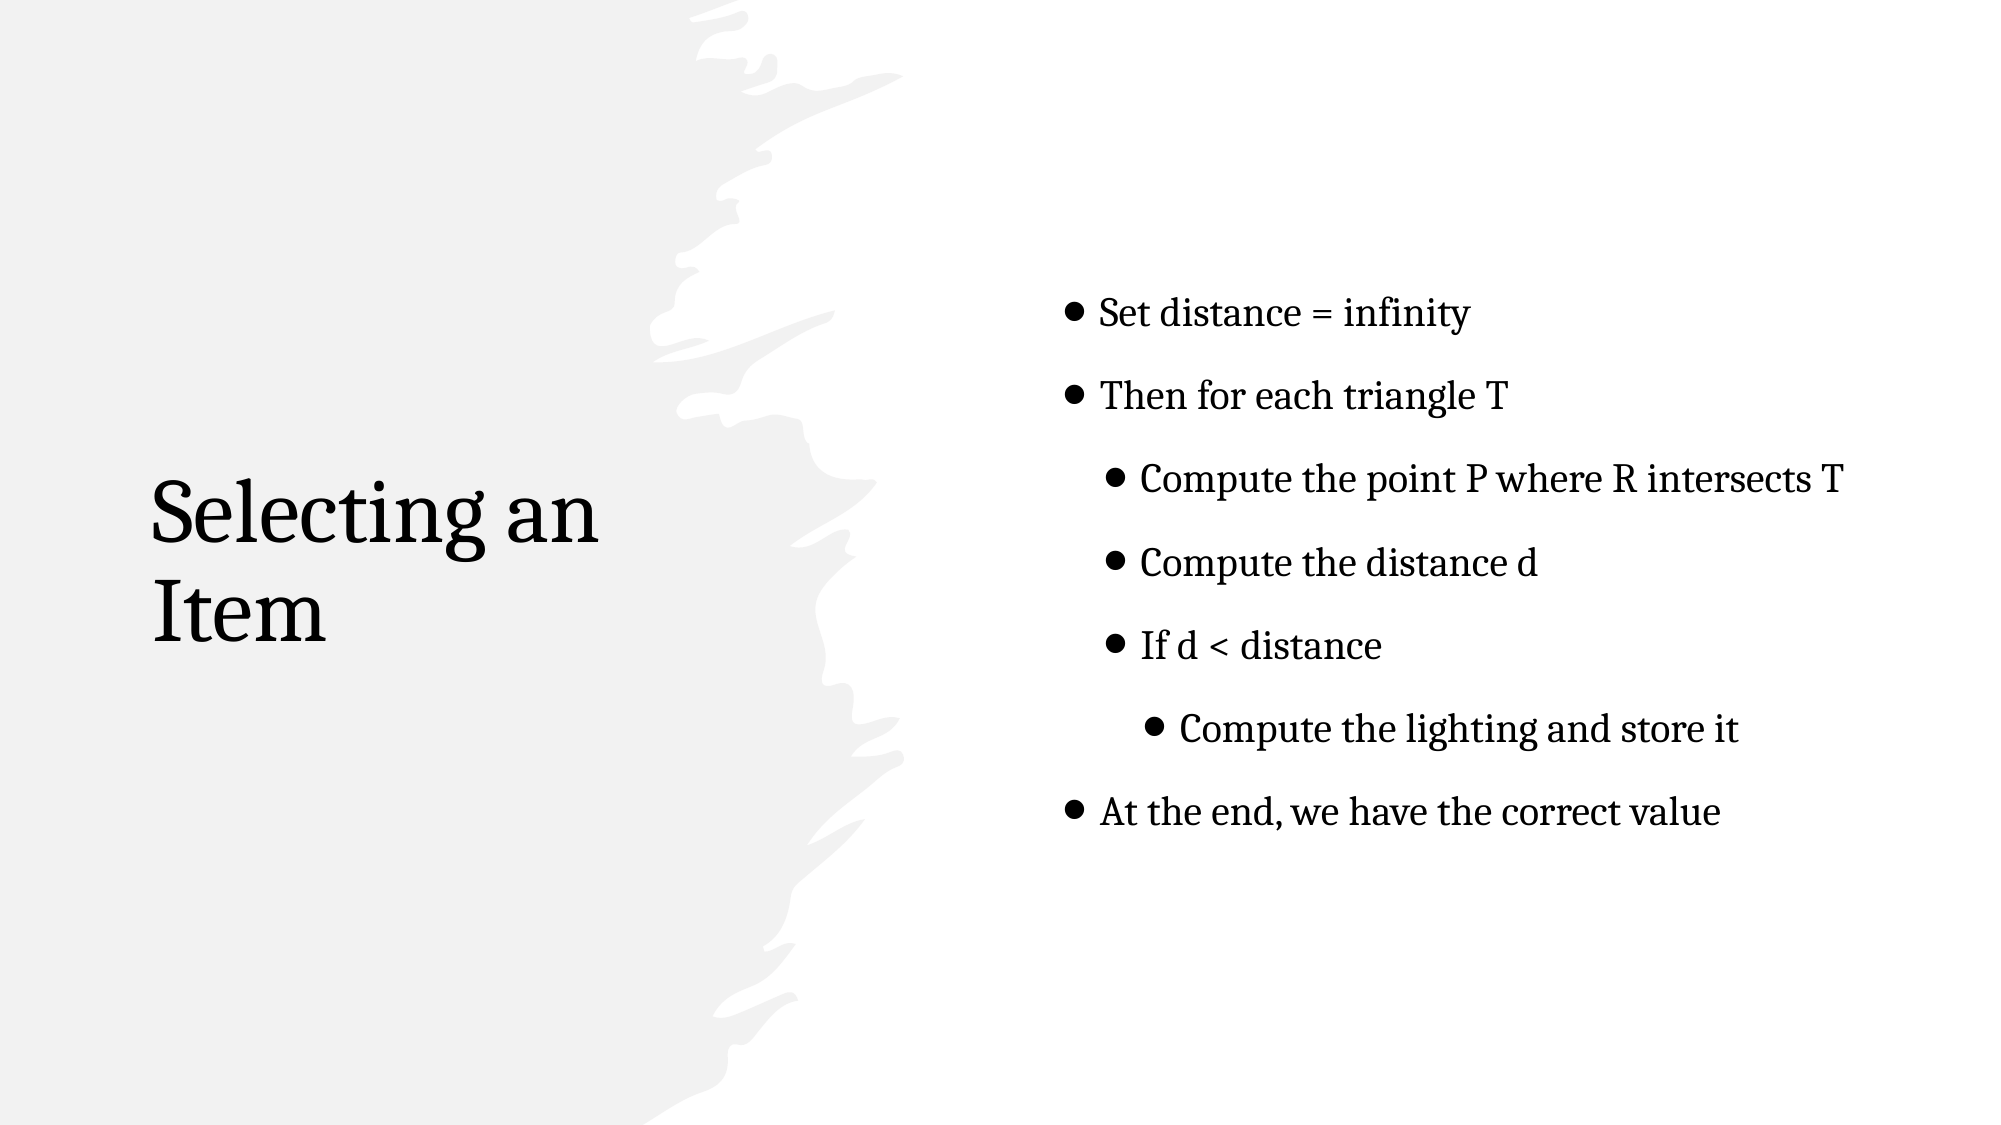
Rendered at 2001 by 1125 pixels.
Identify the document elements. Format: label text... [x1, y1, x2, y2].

text_box [0, 0, 904, 1125]
text_box [645, 0, 2000, 1125]
title Selecting an Item [137, 116, 800, 1008]
list Set distance = infinity Then for each triangle T Compute the point P where R intersects T Compute the distance d If d < distance Compute the lighting and store it At the end, we have the correct value [999, 116, 1863, 1008]
